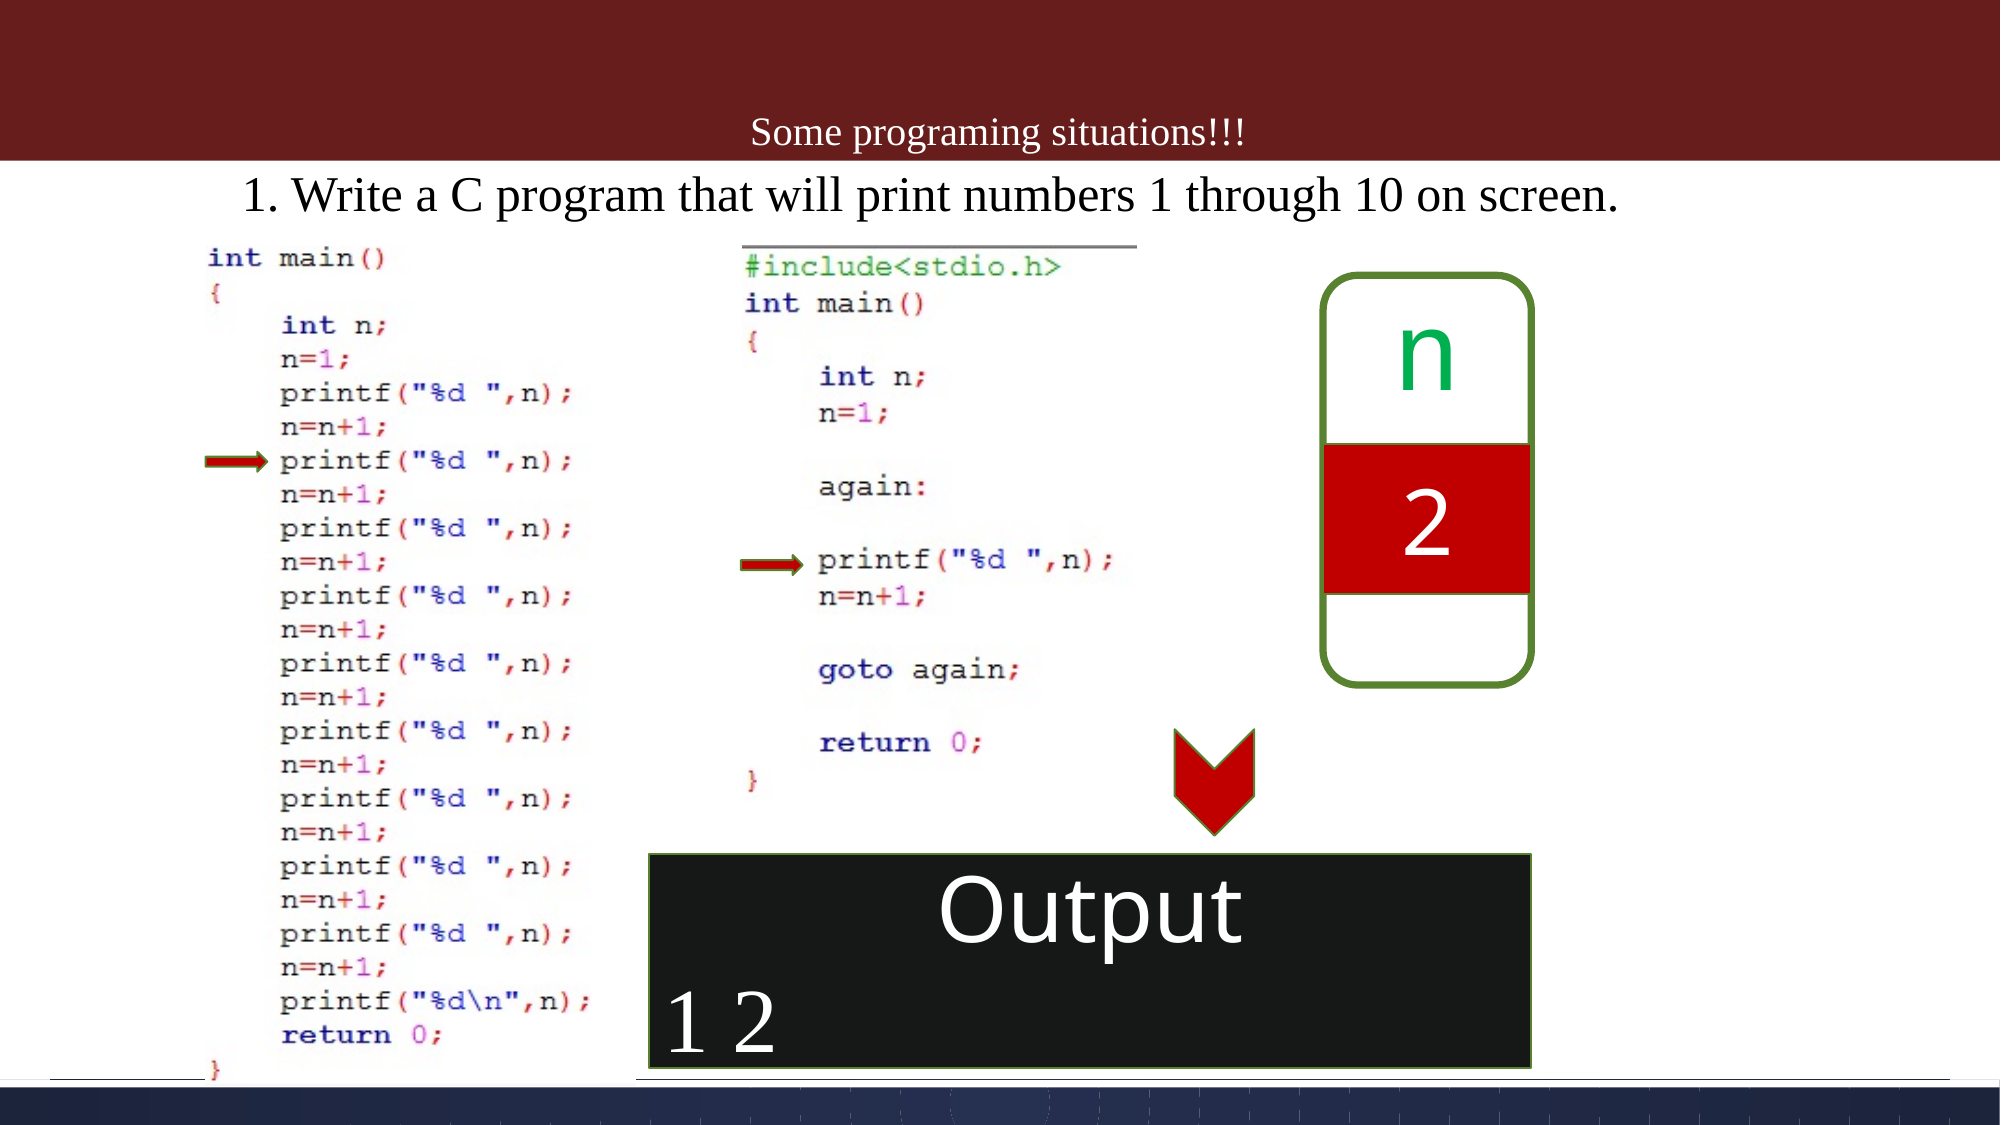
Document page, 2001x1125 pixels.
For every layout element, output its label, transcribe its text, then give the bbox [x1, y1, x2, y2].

picture [205, 245, 636, 1086]
list 1. Write a C program that will print numbers 1 through 10 on screen. How? [219, 160, 1780, 1086]
text_box 2 [1322, 443, 1532, 595]
text_box [1173, 728, 1256, 837]
text_box n [1321, 274, 1533, 687]
text_box Output 1 2 [648, 853, 1532, 1069]
picture [742, 245, 1137, 825]
title Some programing situations!!! [0, 0, 2000, 161]
